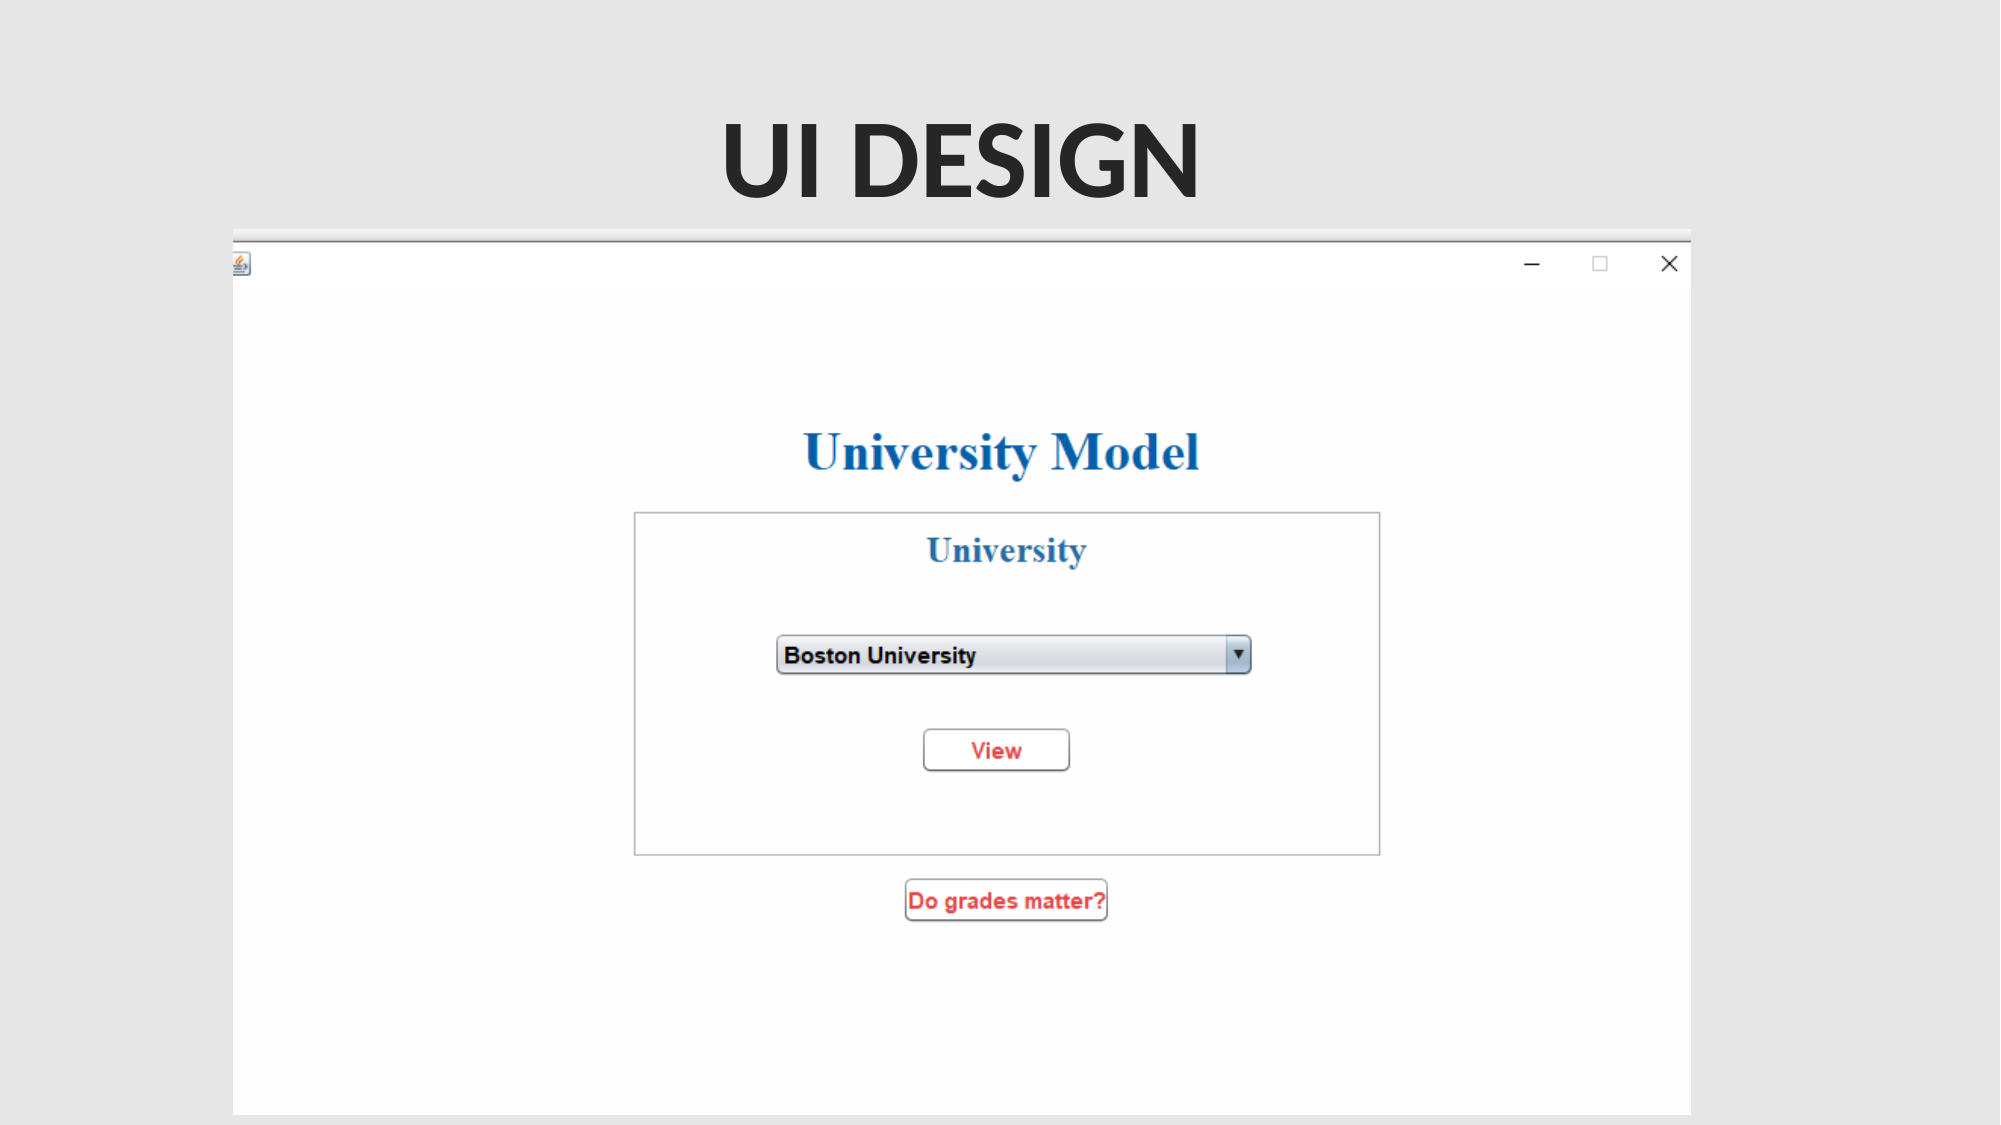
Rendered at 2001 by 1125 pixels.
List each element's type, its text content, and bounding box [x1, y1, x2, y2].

text_box UI DESIGN [705, 77, 1219, 228]
picture [233, 229, 1691, 1115]
